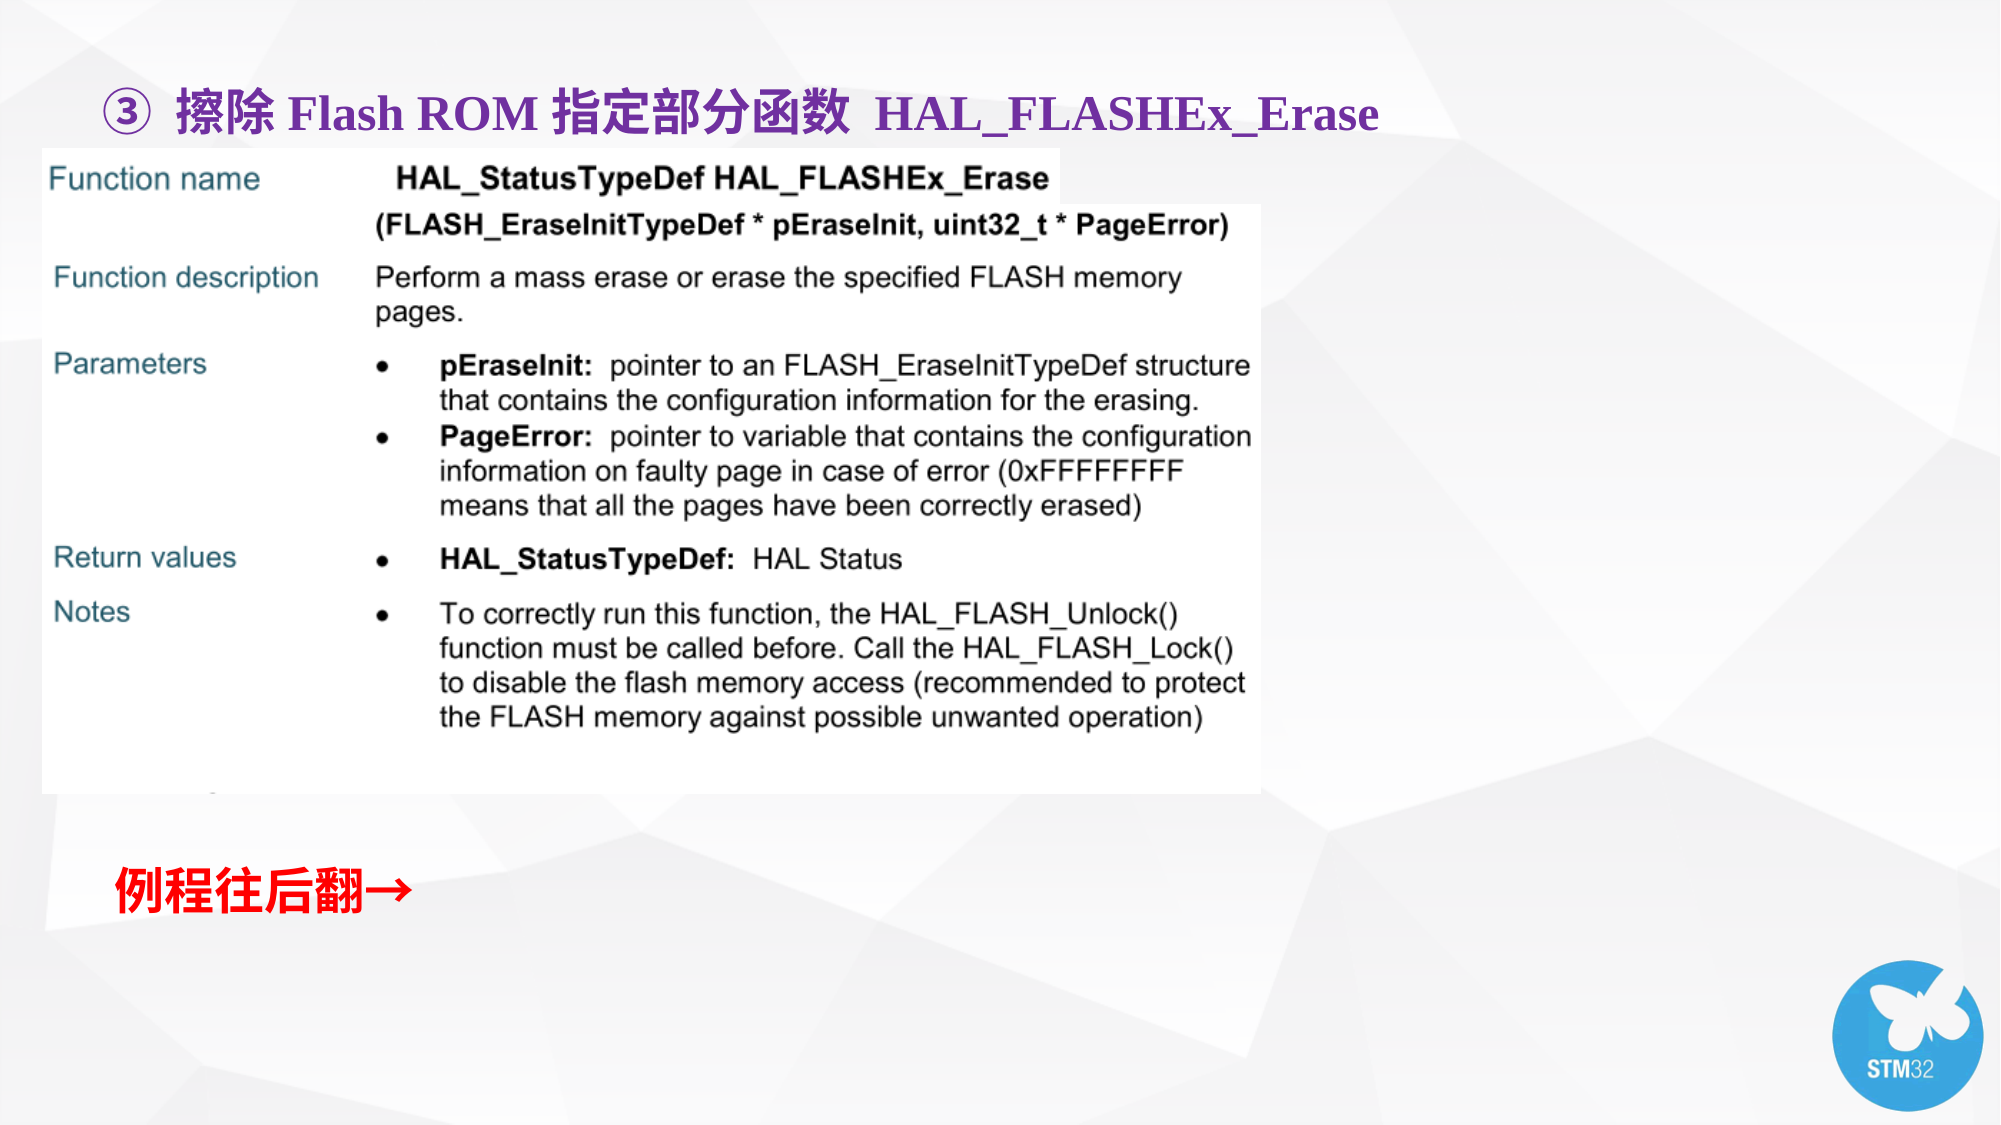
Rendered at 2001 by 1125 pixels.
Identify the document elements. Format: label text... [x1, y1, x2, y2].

picture [0, 0, 2000, 1125]
text_box ③ 擦除Flash ROM指定部分函数 HAL_FLASHEx_Erase 例程往后翻→ [42, 55, 1958, 928]
